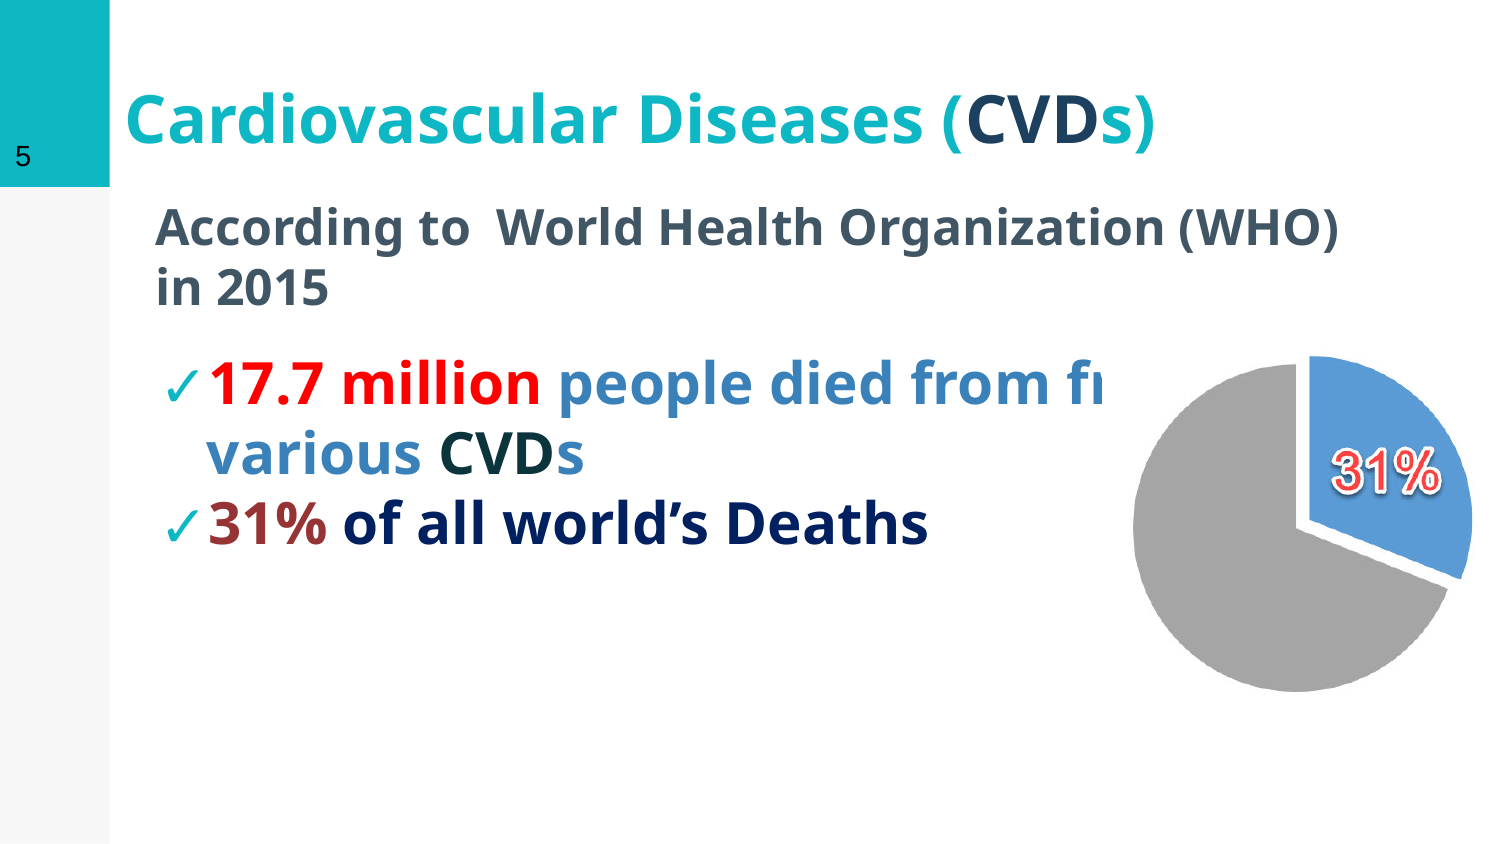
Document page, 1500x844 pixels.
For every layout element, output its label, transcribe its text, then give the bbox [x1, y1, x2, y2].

text_box According to World Health Organization (WHO) in 2015 [140, 187, 1360, 324]
slide_number 5 [0, 0, 110, 187]
picture [1101, 351, 1500, 700]
list 17.7 million people died from from various CVDs 31% of all world’s Deaths [145, 331, 1289, 594]
title Cardiovascular Diseases (CVDs) [110, 49, 1254, 172]
